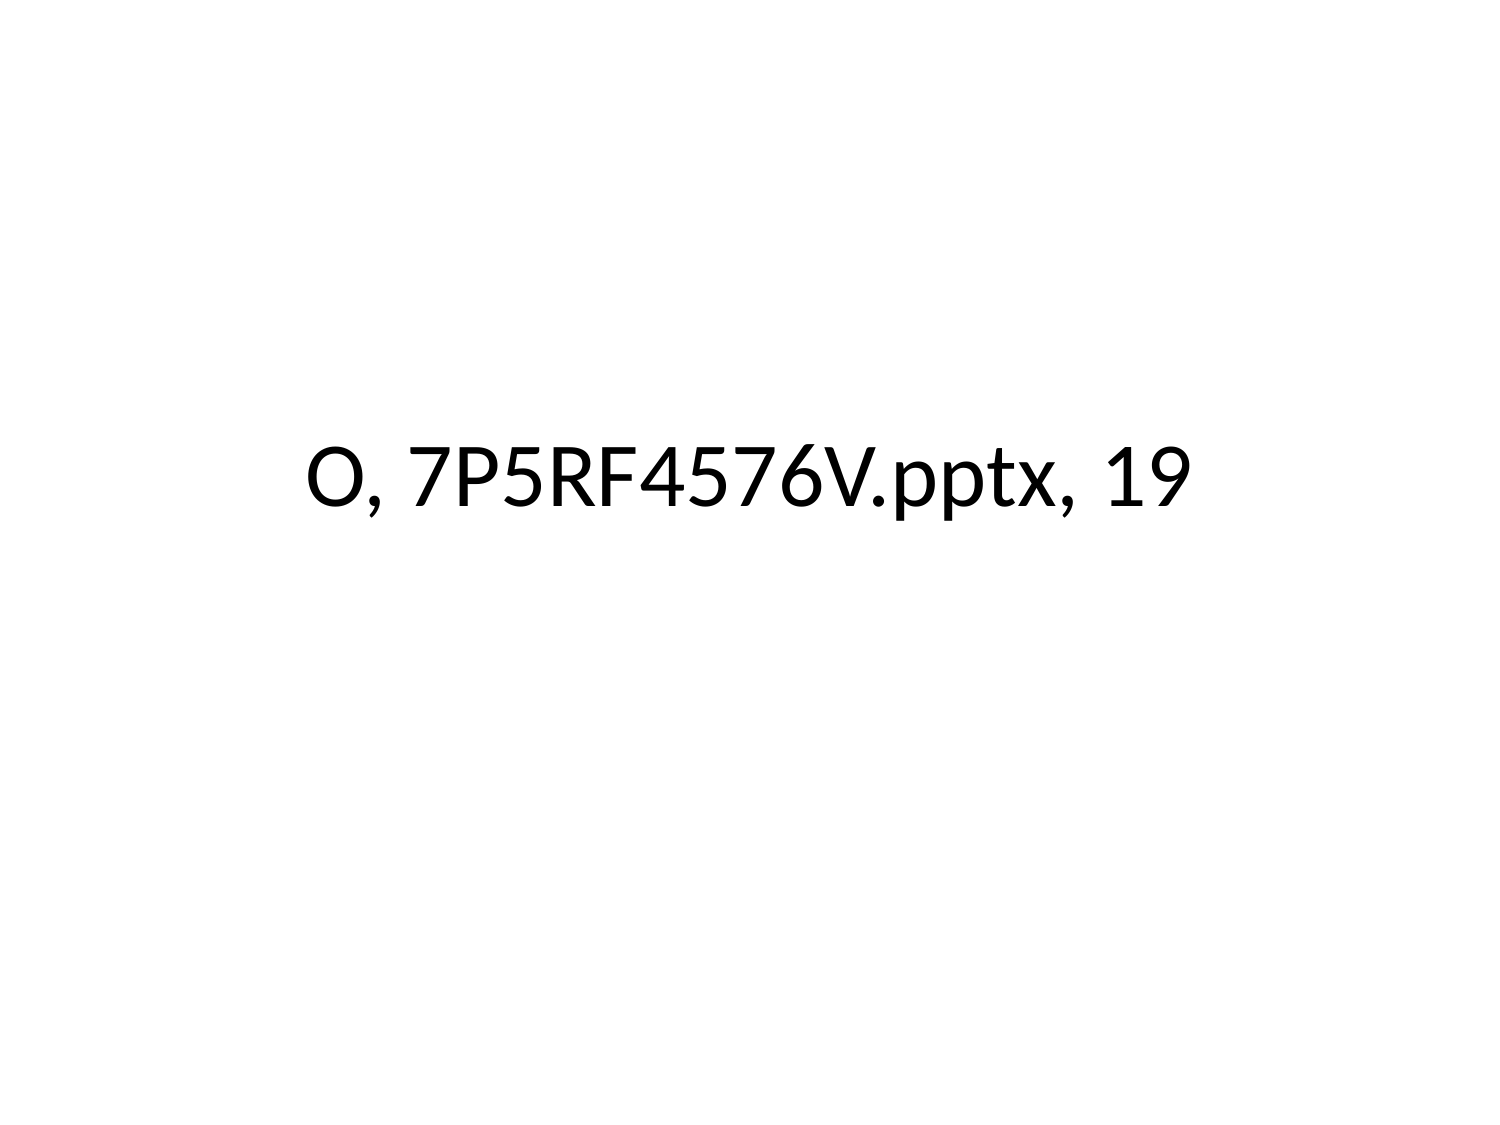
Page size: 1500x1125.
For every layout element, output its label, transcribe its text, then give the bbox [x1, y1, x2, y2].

title O, 7P5RF4576V.pptx, 19 [112, 349, 1388, 591]
